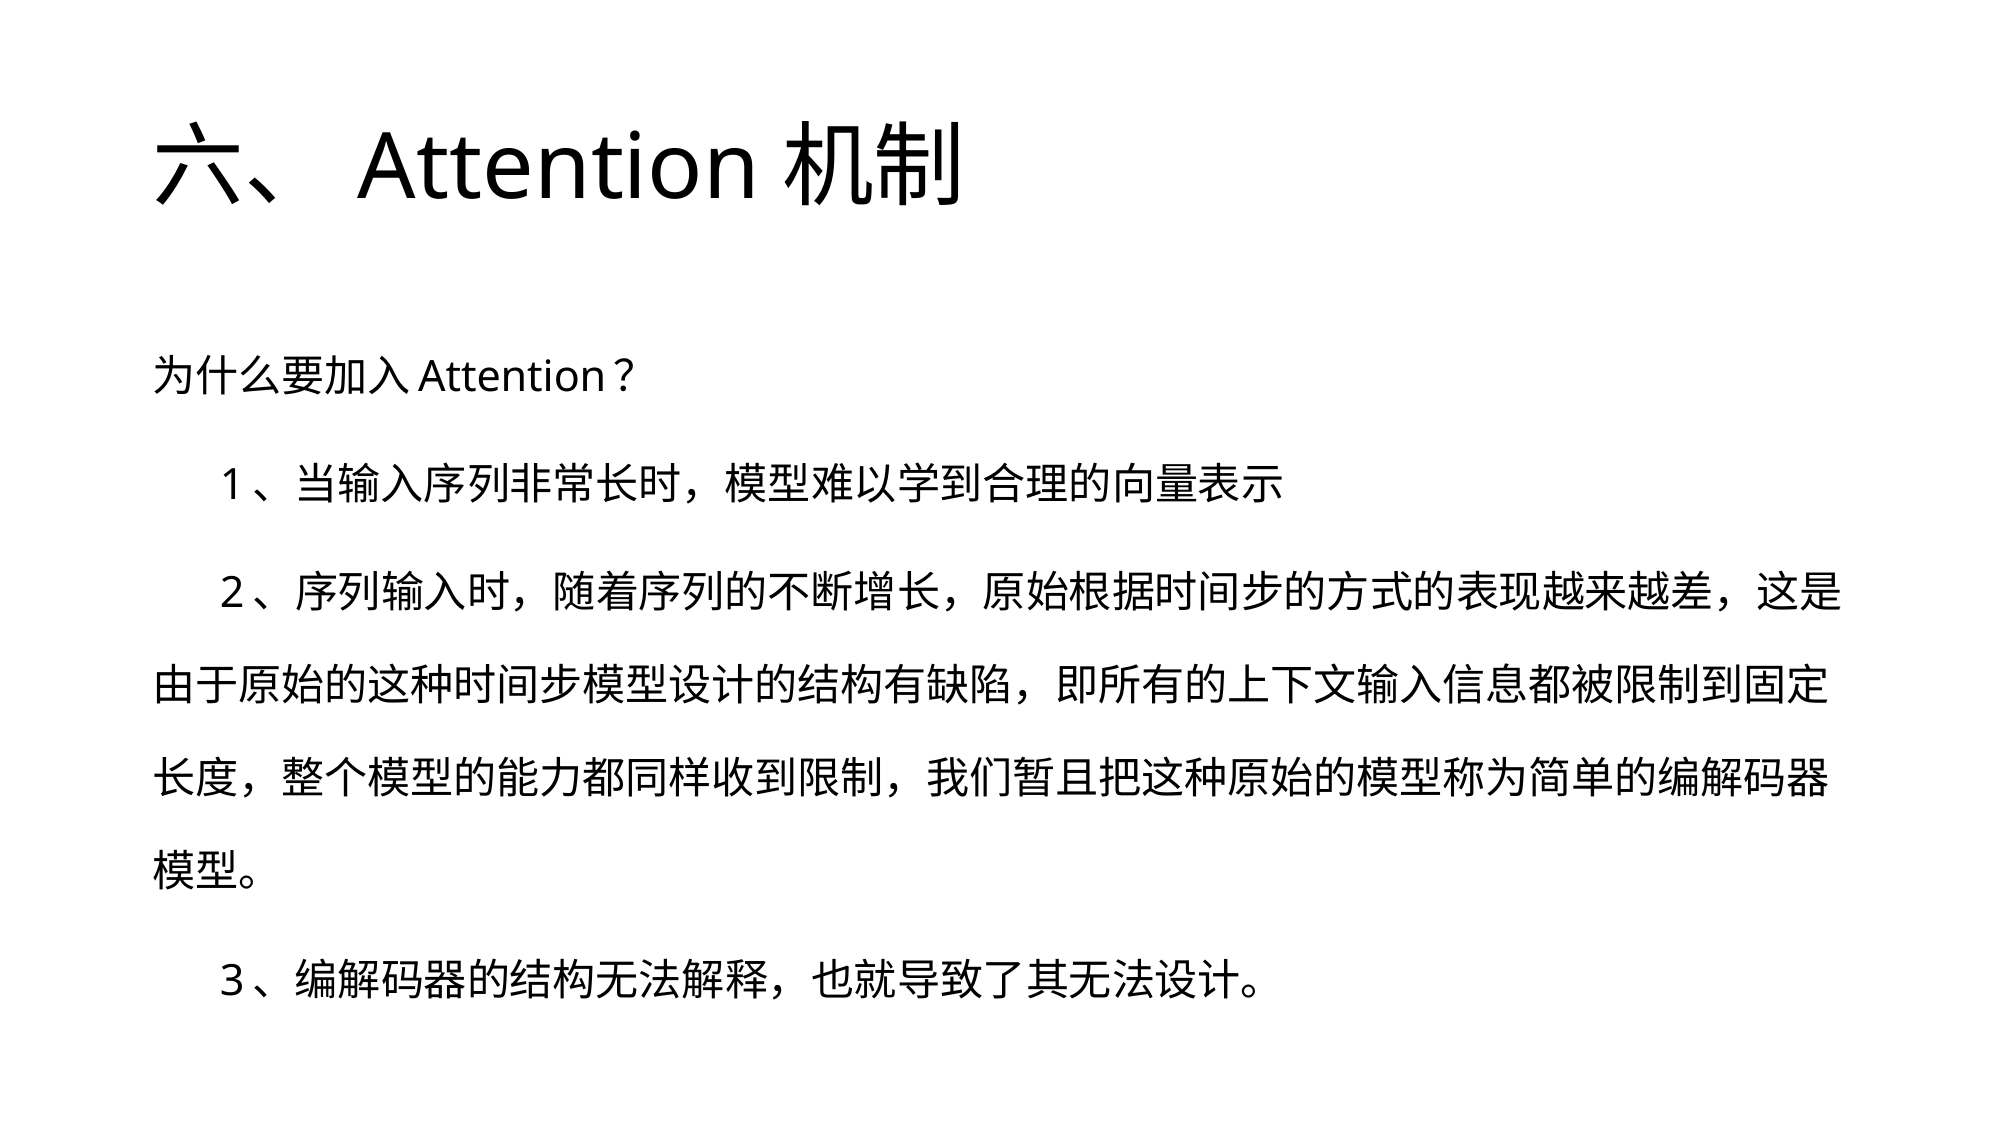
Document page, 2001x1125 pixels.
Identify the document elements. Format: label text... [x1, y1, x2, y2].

list 为什么要加入Attention？ 1、当输入序列非常长时，模型难以学到合理的向量表示 2、序列输入时，随着序列的不断增长，原始根据时间步的方式的表现越来越差，这是由于原始的这种时间步模型设计的结构有缺陷，即所有的上下文输入信息都被限制到固定长度，整个模型的能力都同样收到限制，我们暂且把这种原始的模型称为简单的编解码器模型。 3、编解码器的结构无法解释，也就导致了其无法设计。 [137, 299, 1863, 1014]
title 六、Attention机制 [137, 59, 1863, 278]
